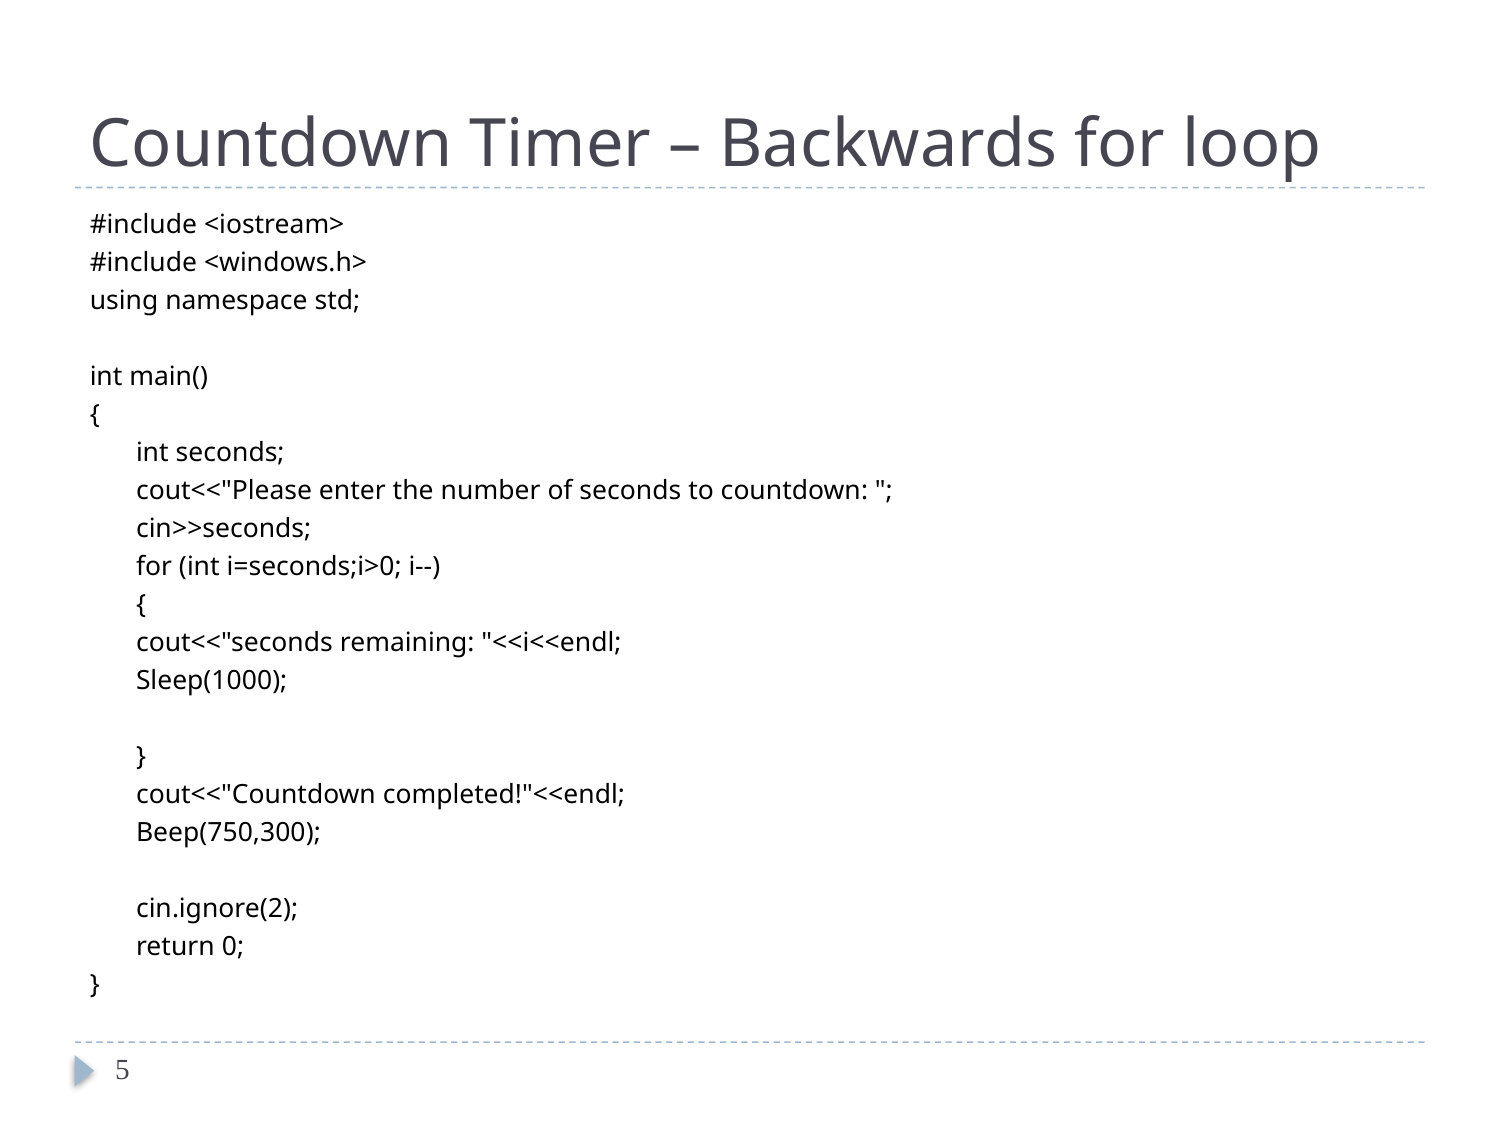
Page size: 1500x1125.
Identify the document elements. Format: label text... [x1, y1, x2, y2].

slide_number 5 [100, 1042, 426, 1103]
title Countdown Timer – Backwards for loop [75, 24, 1425, 188]
list #include <iostream> #include <windows.h> using namespace std; int main() { int seconds; cout<<"Please enter the number of seconds to countdown: "; cin>>seconds; for (int i=seconds;i>0; i--) { cout<<"seconds remaining: "<<i<<endl; Sleep(1000); } cout<<"Countdown completed!"<<endl; Beep(750,300); cin.ignore(2); return 0; } [75, 200, 1425, 1010]
